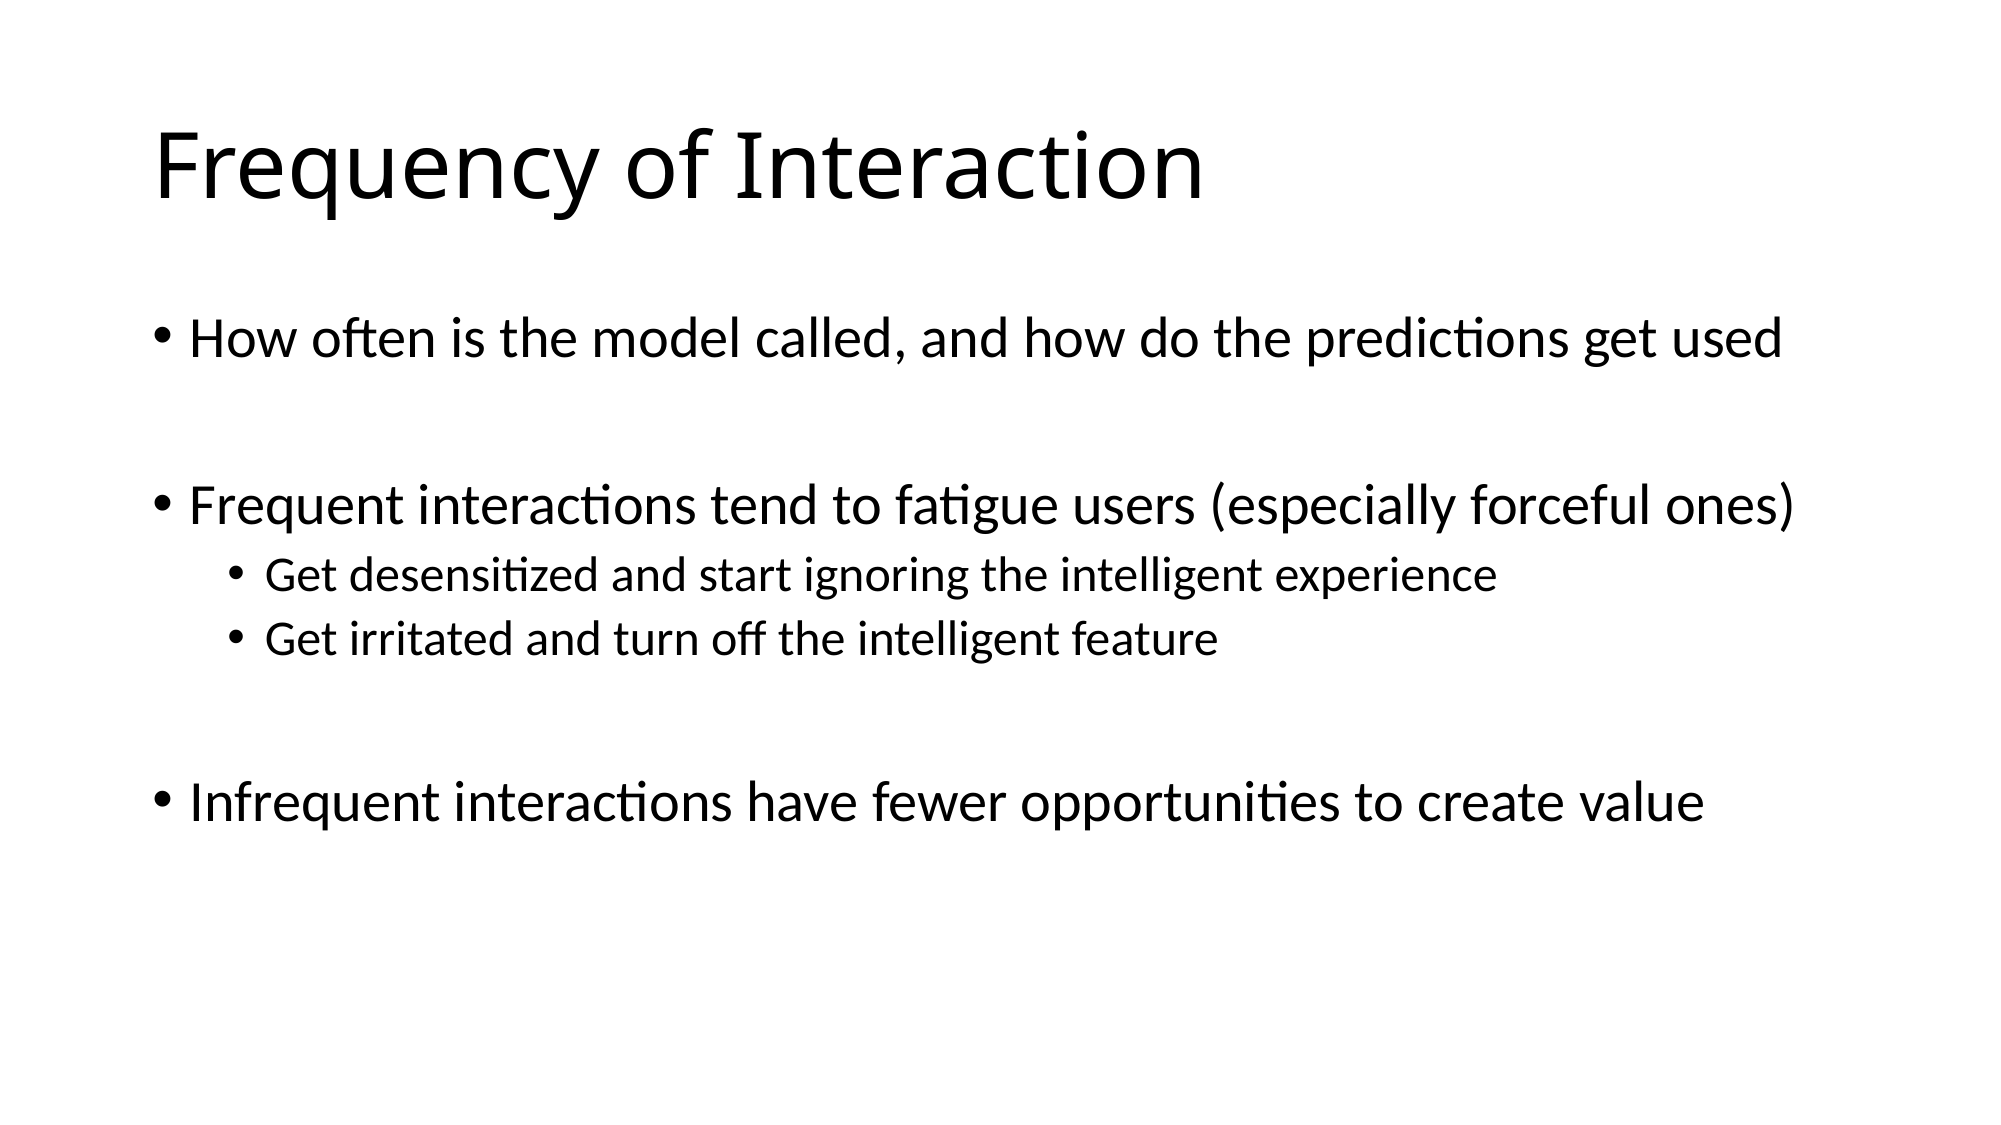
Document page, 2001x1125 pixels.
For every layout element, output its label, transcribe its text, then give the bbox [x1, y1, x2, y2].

list How often is the model called, and how do the predictions get used Frequent interactions tend to fatigue users (especially forceful ones) Get desensitized and start ignoring the intelligent experience Get irritated and turn off the intelligent feature Infrequent interactions have fewer opportunities to create value [137, 299, 1863, 1014]
title Frequency of Interaction [137, 59, 1863, 278]
